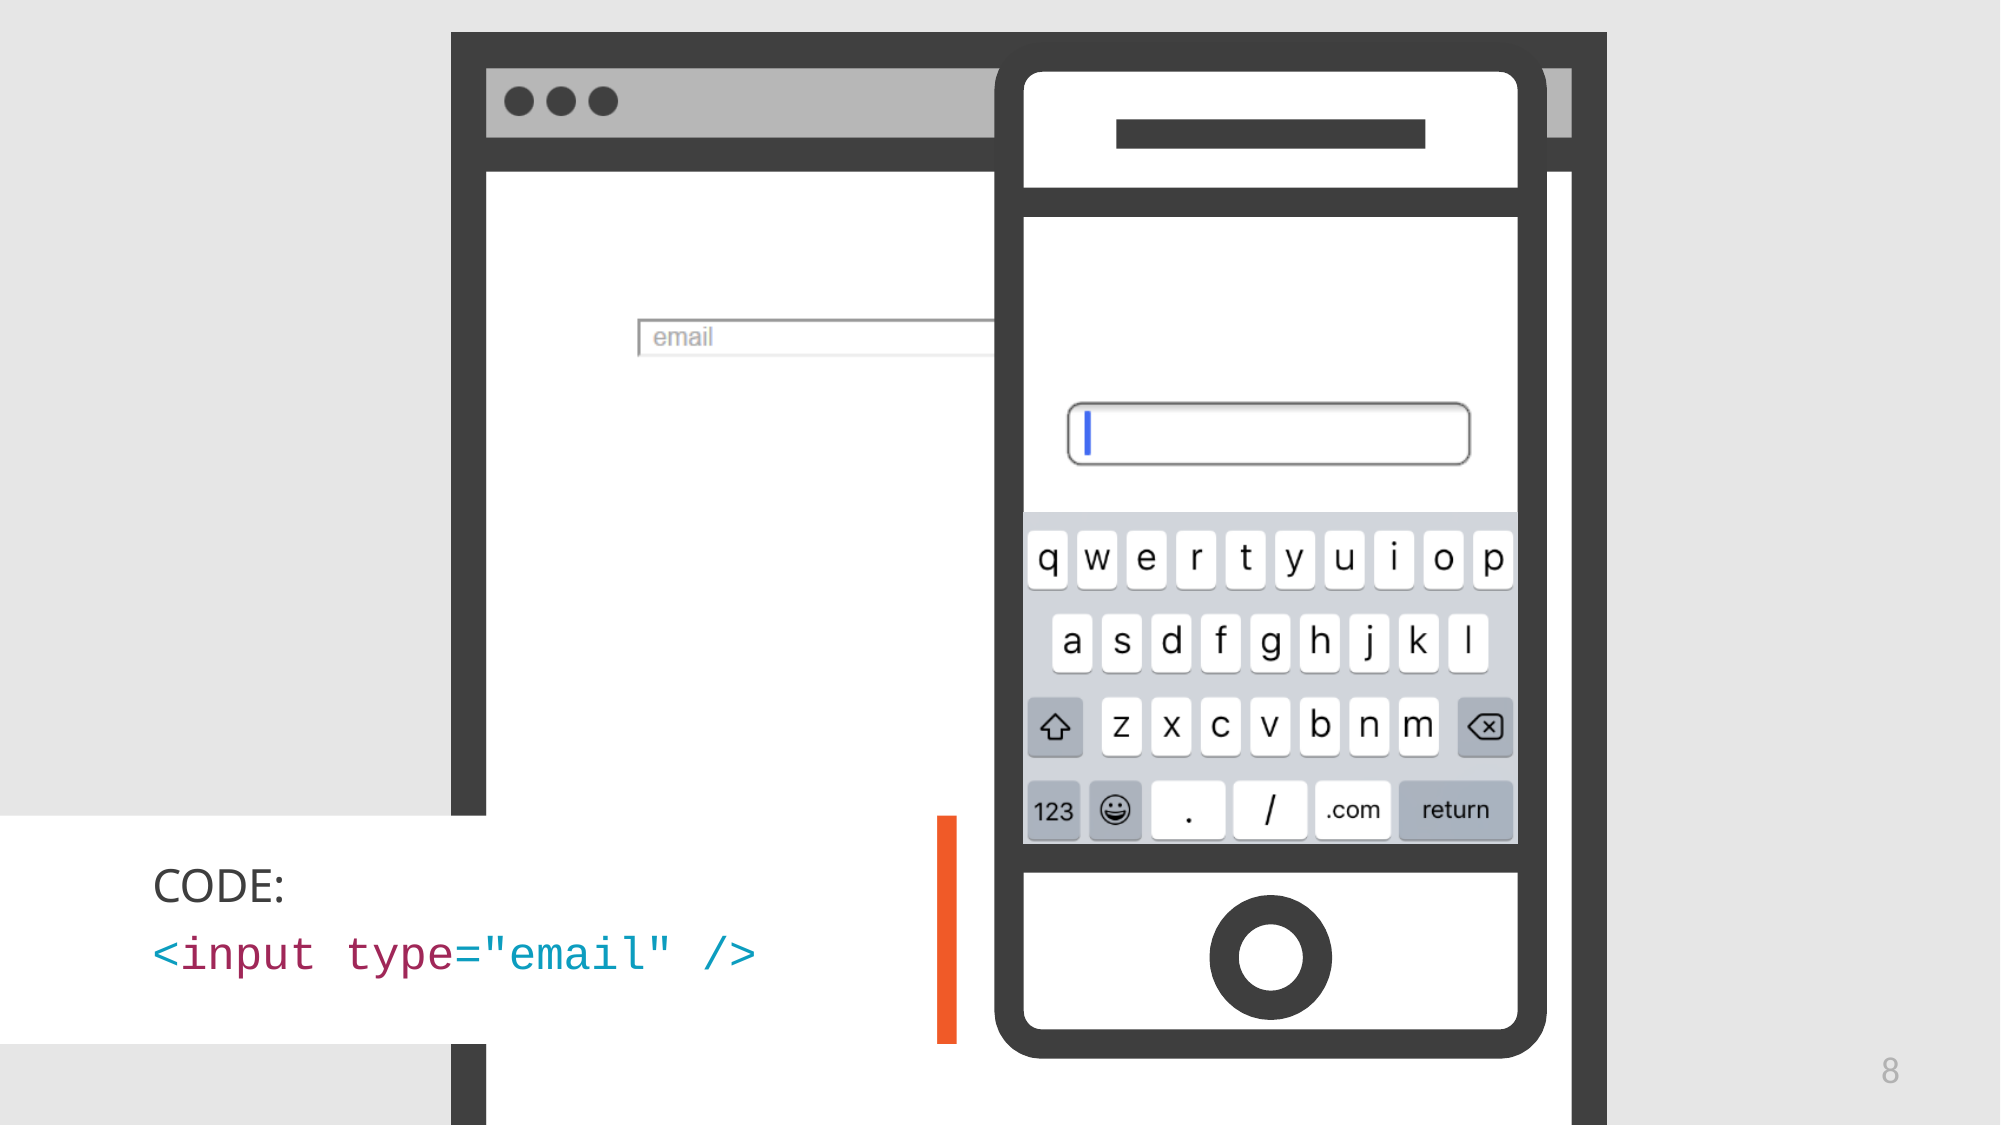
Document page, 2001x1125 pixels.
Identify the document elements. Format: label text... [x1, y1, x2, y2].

slide_number 8 [1610, 1046, 1900, 1103]
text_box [0, 32, 1607, 1125]
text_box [633, 42, 1548, 1060]
